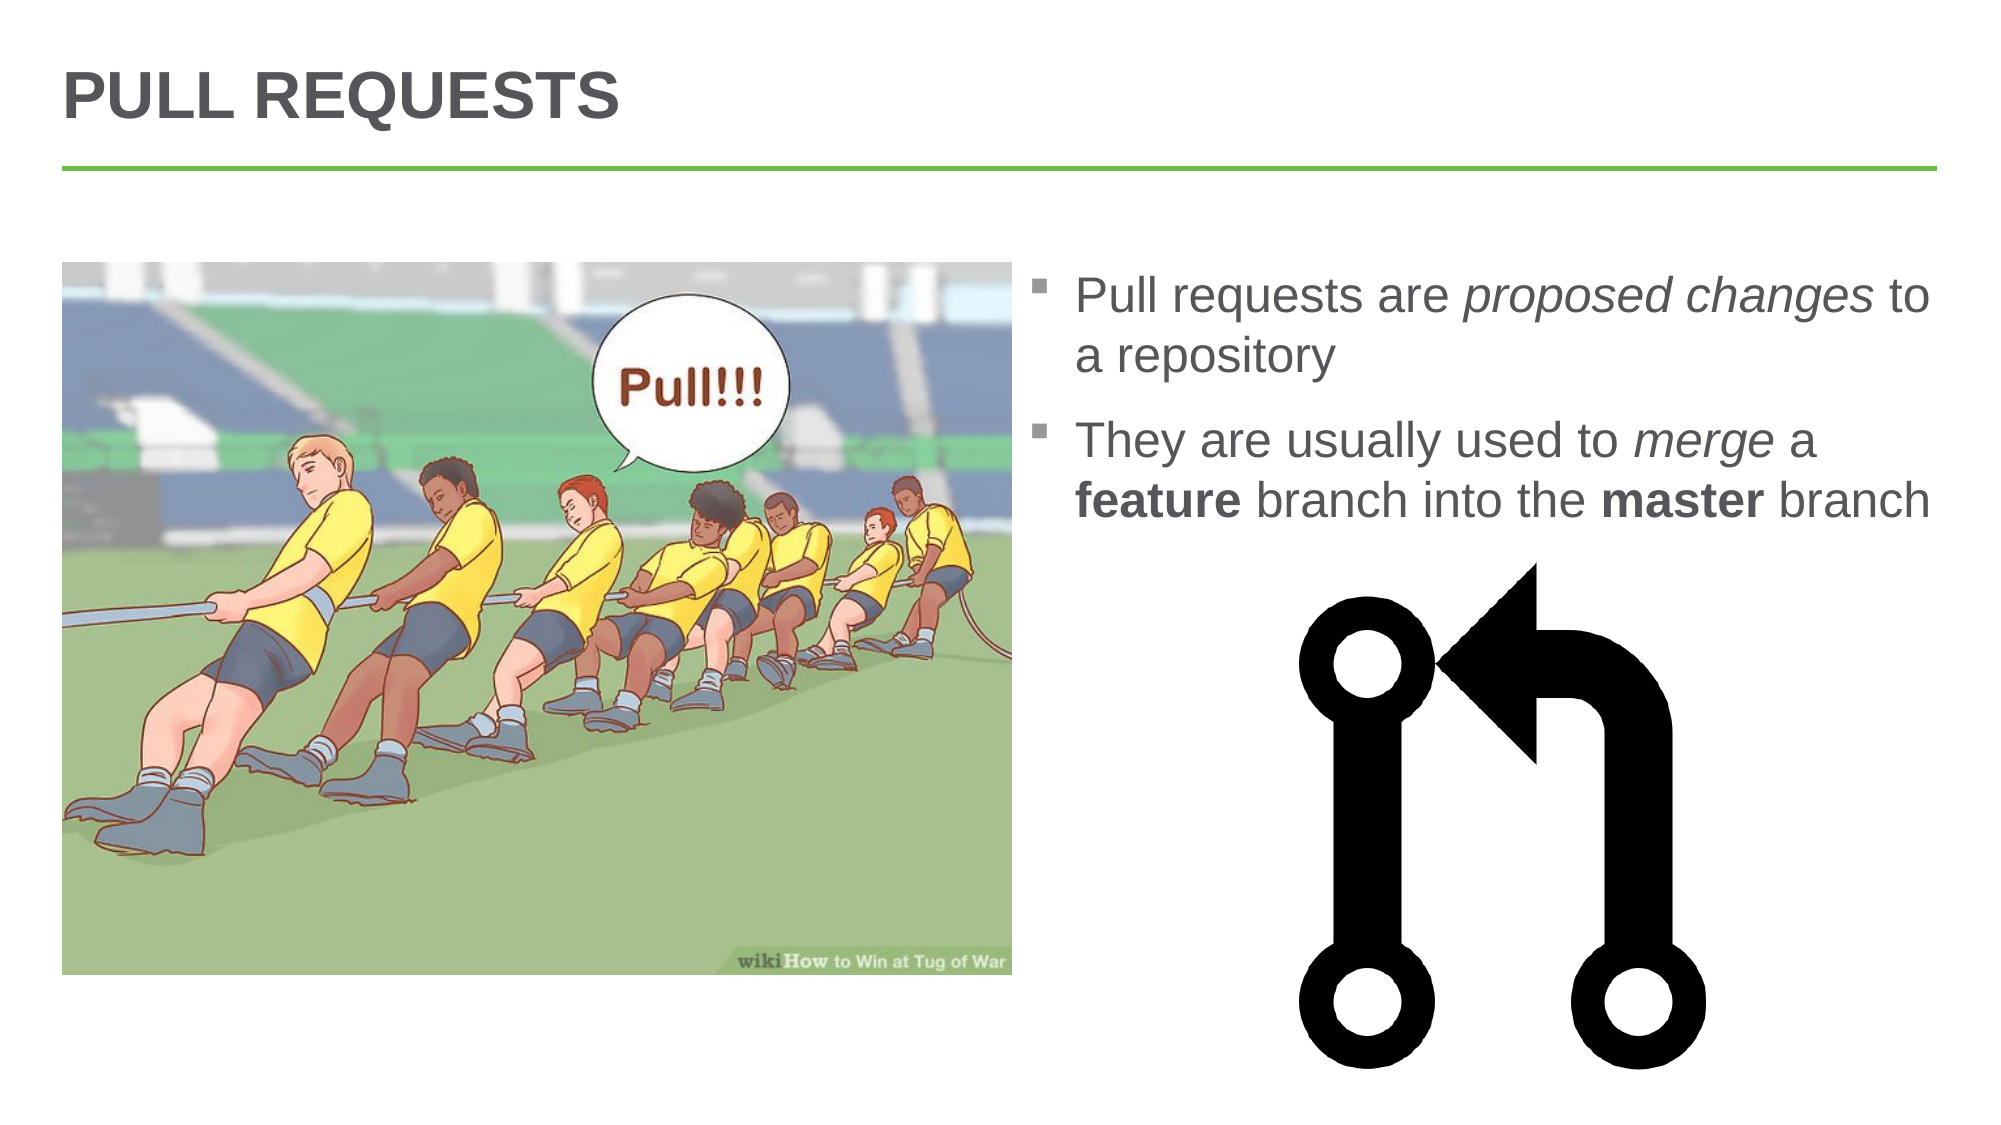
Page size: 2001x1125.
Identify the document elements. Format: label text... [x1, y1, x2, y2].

title Pull Requests [62, 37, 1938, 150]
list Pull requests are proposed changes to a repository They are usually used to merge a feature branch into the master branch [1018, 262, 1938, 563]
picture [1299, 562, 1706, 1103]
picture [62, 262, 1012, 975]
